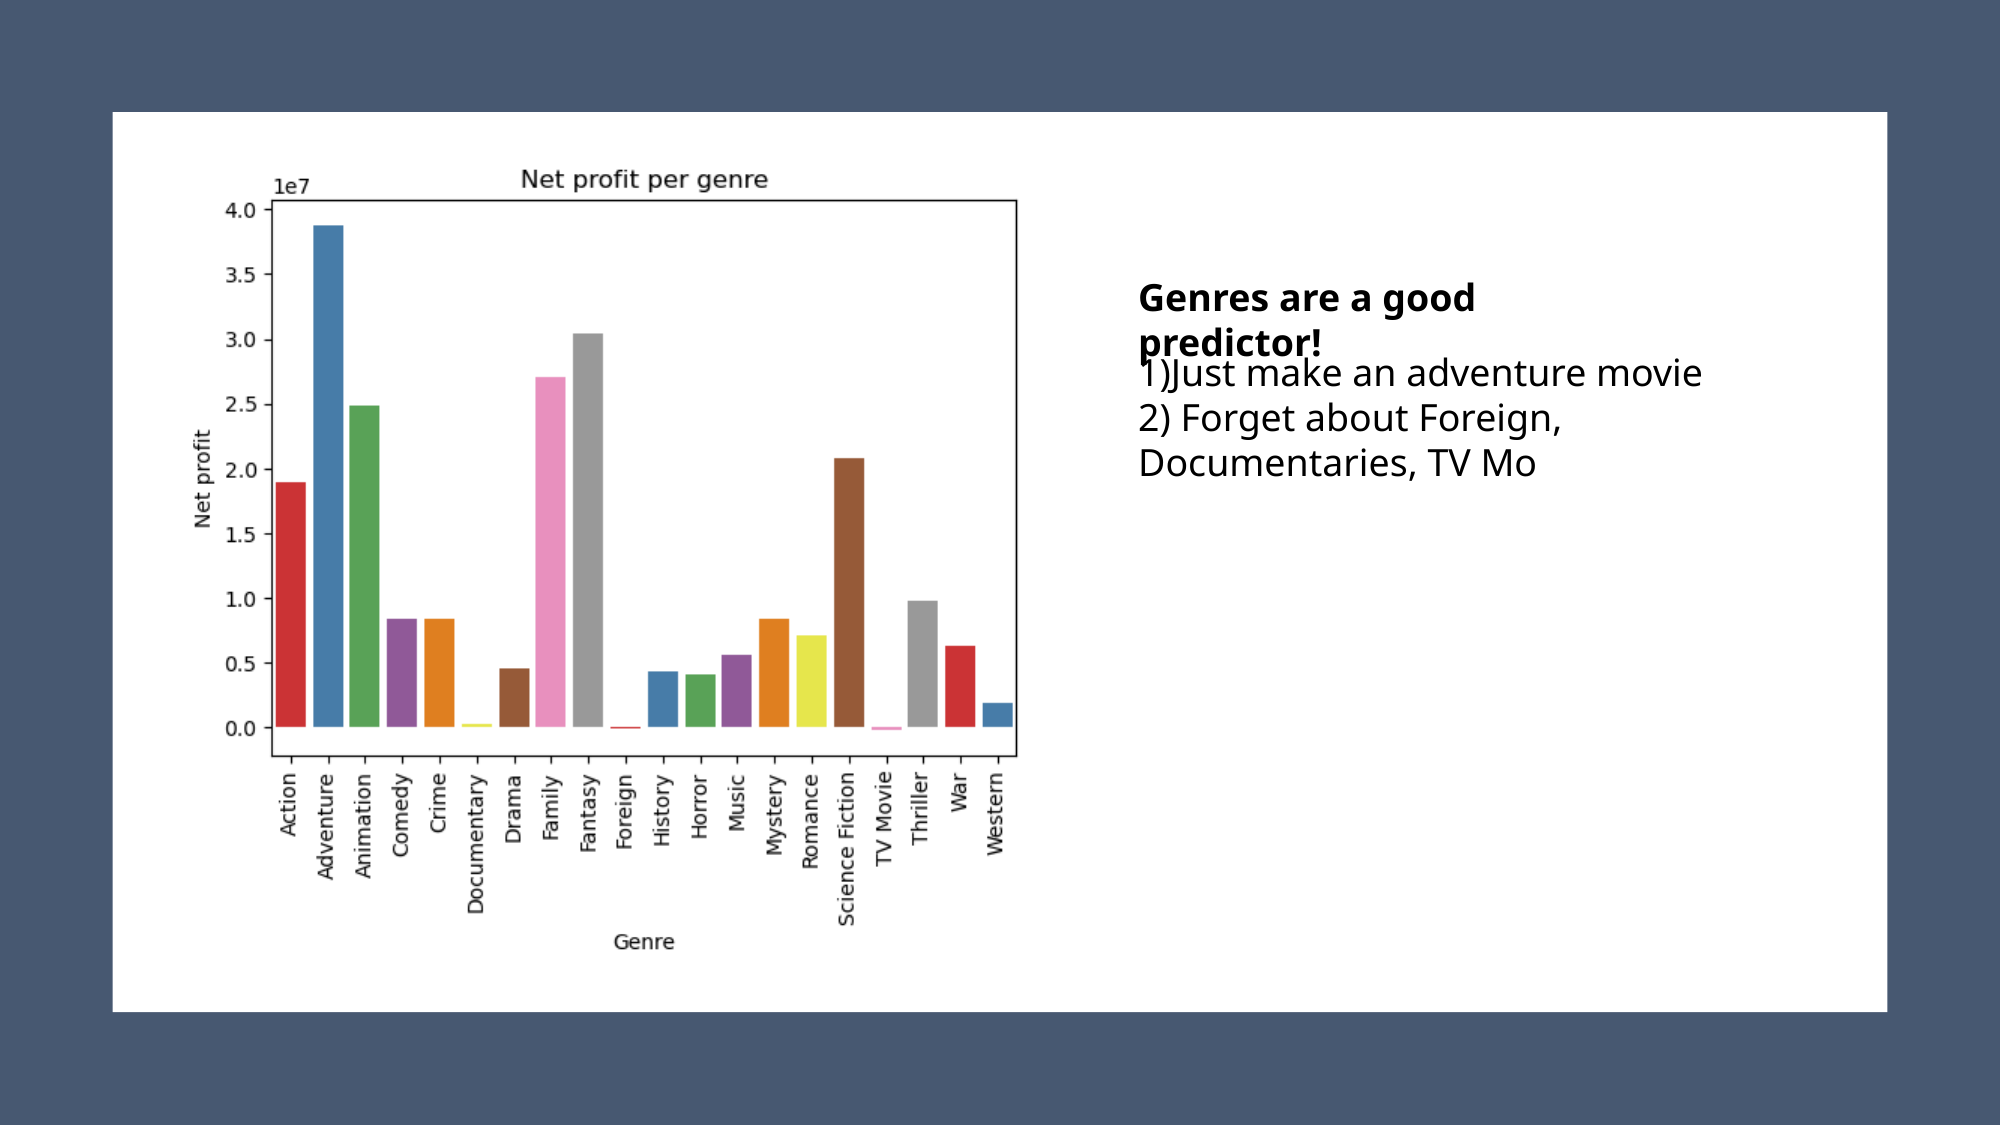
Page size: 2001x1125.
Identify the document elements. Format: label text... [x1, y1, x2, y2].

text_box 1)Just make an adventure movie 2) Forget about Foreign, Documentaries, TV Mo [1123, 341, 1775, 491]
picture [180, 150, 1031, 969]
text_box [0, 0, 2000, 1125]
text_box Genres are a good predictor! [1123, 266, 1662, 341]
text_box [111, 111, 1888, 1013]
